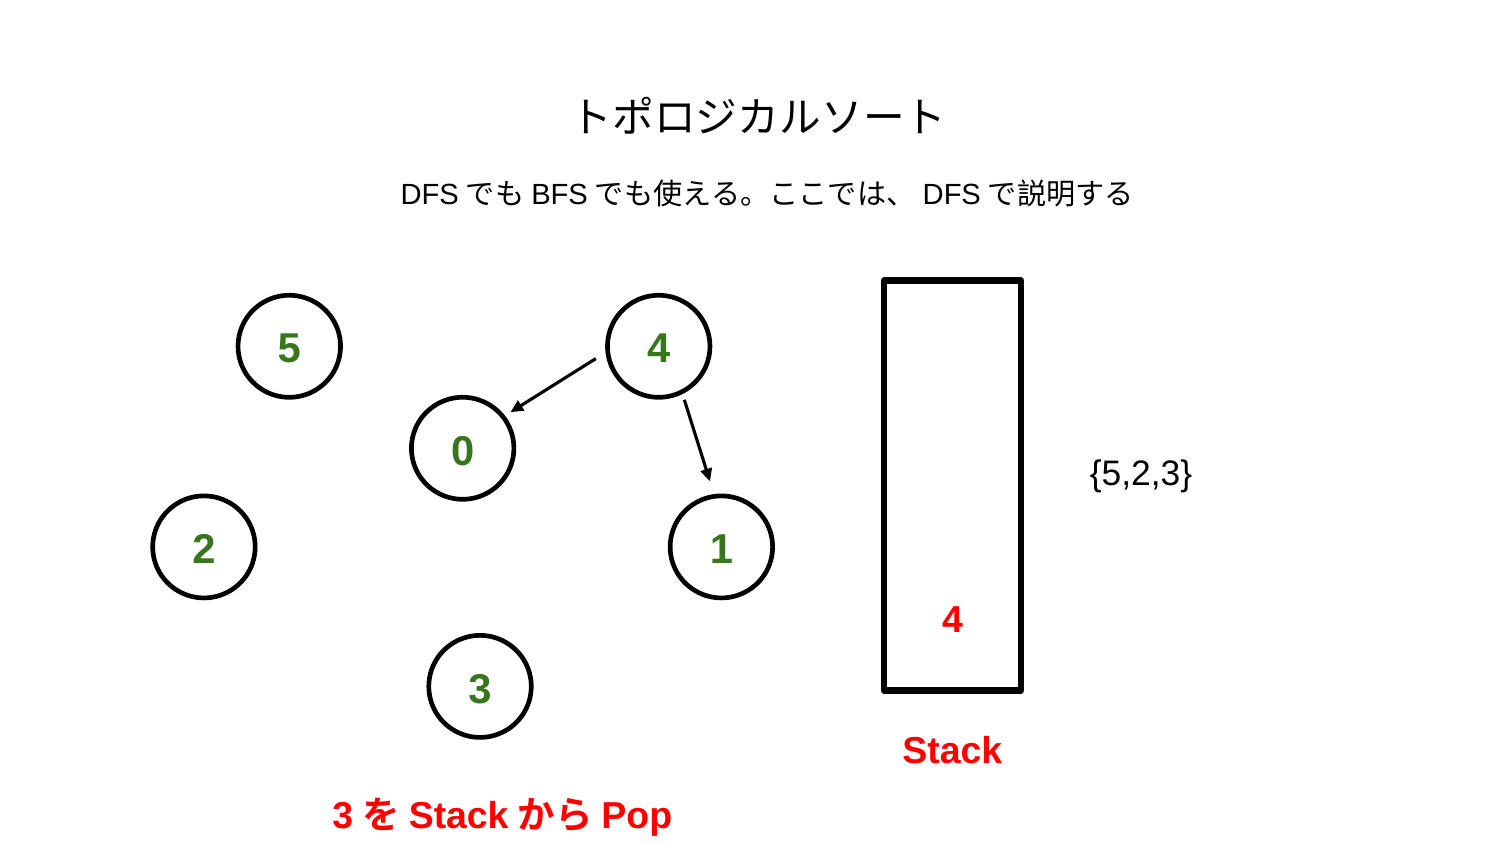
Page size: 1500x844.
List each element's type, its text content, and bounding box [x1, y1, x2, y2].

text_box 3 [428, 635, 532, 738]
text_box [883, 280, 1021, 691]
text_box {5,2,3} [1075, 434, 1426, 537]
text_box 4 [901, 567, 1004, 669]
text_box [684, 399, 711, 482]
text_box Stack [850, 698, 1054, 800]
text_box 0 [411, 397, 514, 500]
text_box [510, 358, 597, 413]
text_box 2 [152, 495, 256, 598]
text_box 5 [238, 295, 341, 398]
text_box 3をStackからPop [57, 762, 948, 844]
text_box 1 [670, 495, 773, 598]
text_box 4 [607, 295, 710, 398]
text_box DFSでもBFSでも使える。ここでは、DFSで説明する [385, 159, 1246, 262]
text_box トポロジカルソート [486, 64, 1031, 159]
